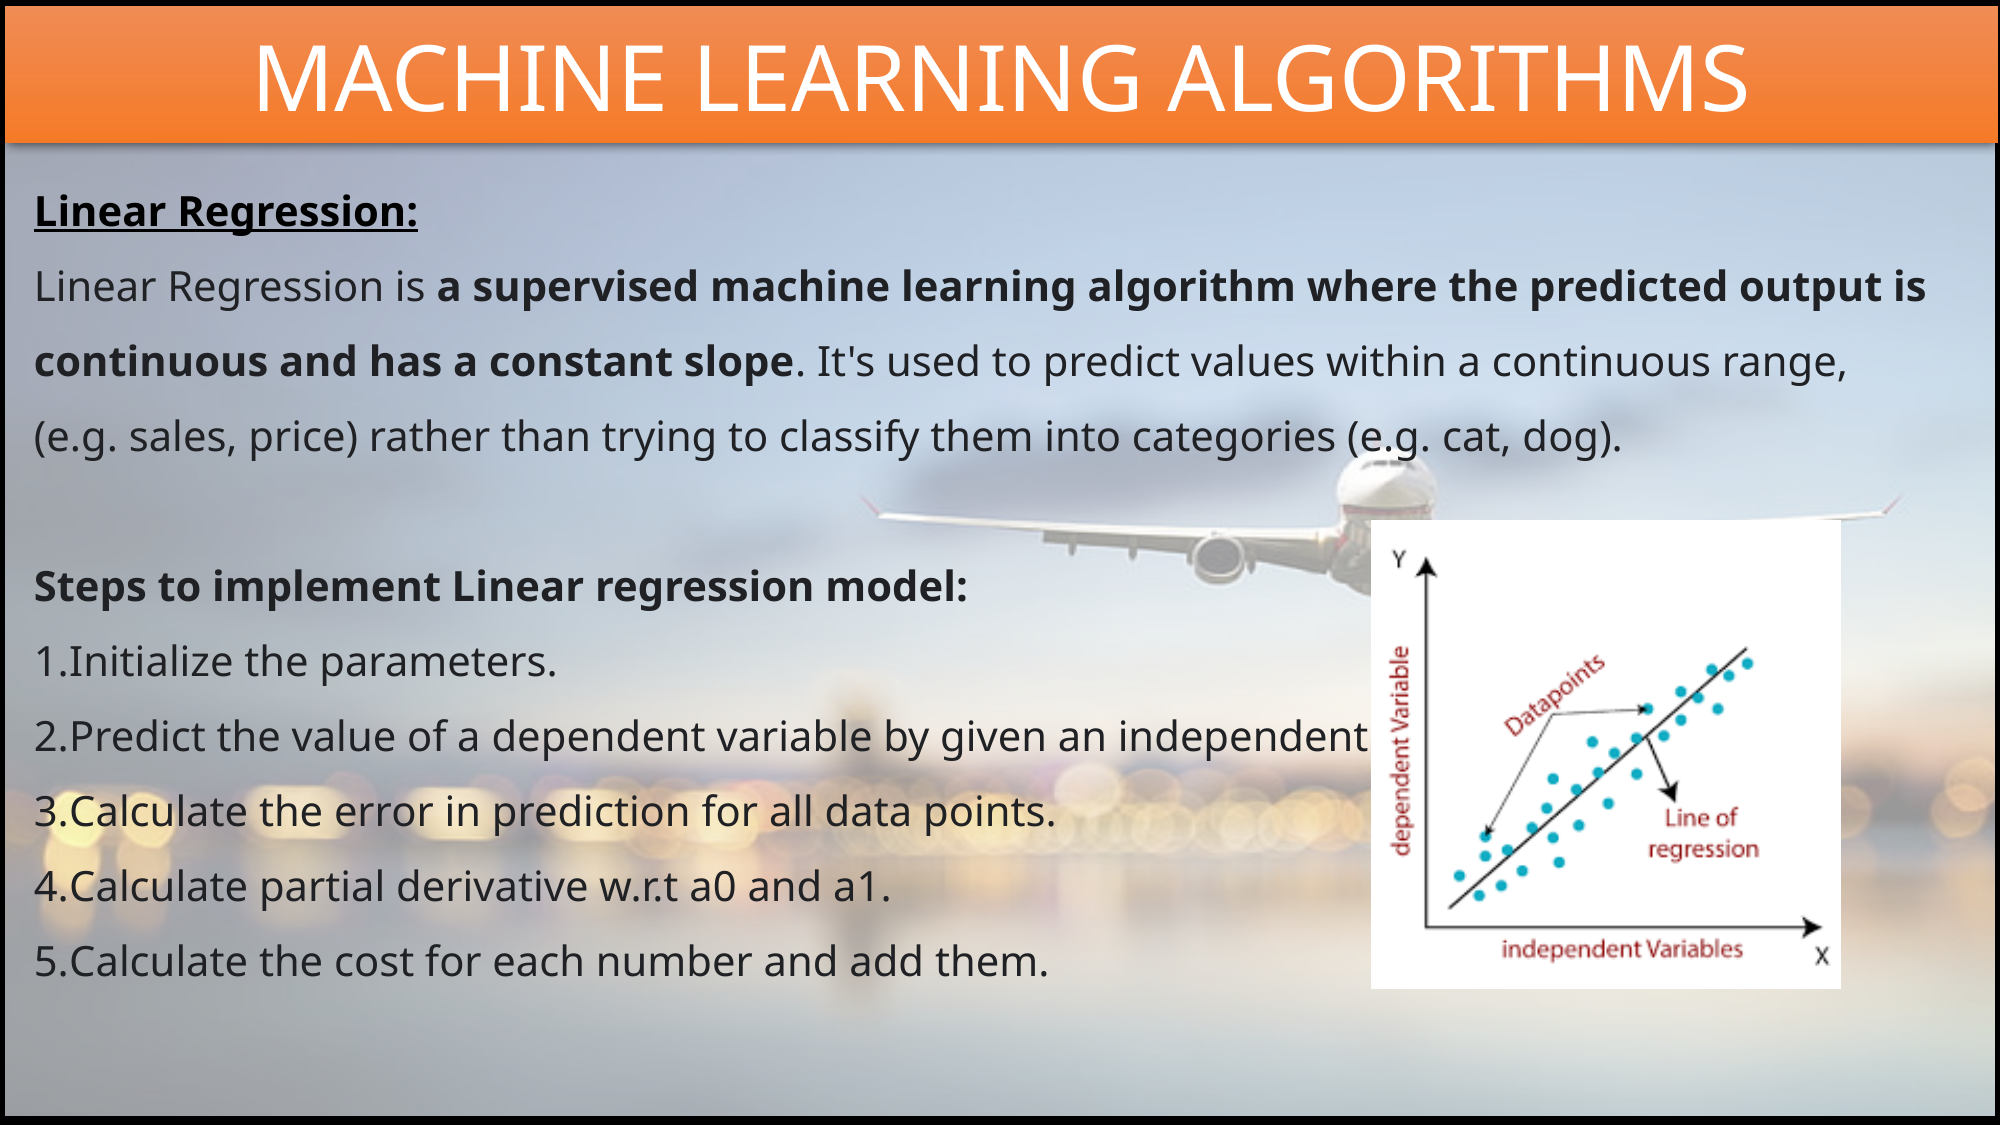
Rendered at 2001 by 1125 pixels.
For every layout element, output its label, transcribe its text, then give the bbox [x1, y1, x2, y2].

text_box [0, 150, 2000, 1122]
picture [1371, 520, 1841, 990]
text_box MACHINE LEARNING ALGORITHMS [5, 6, 1998, 143]
text_box [0, 0, 2000, 7]
